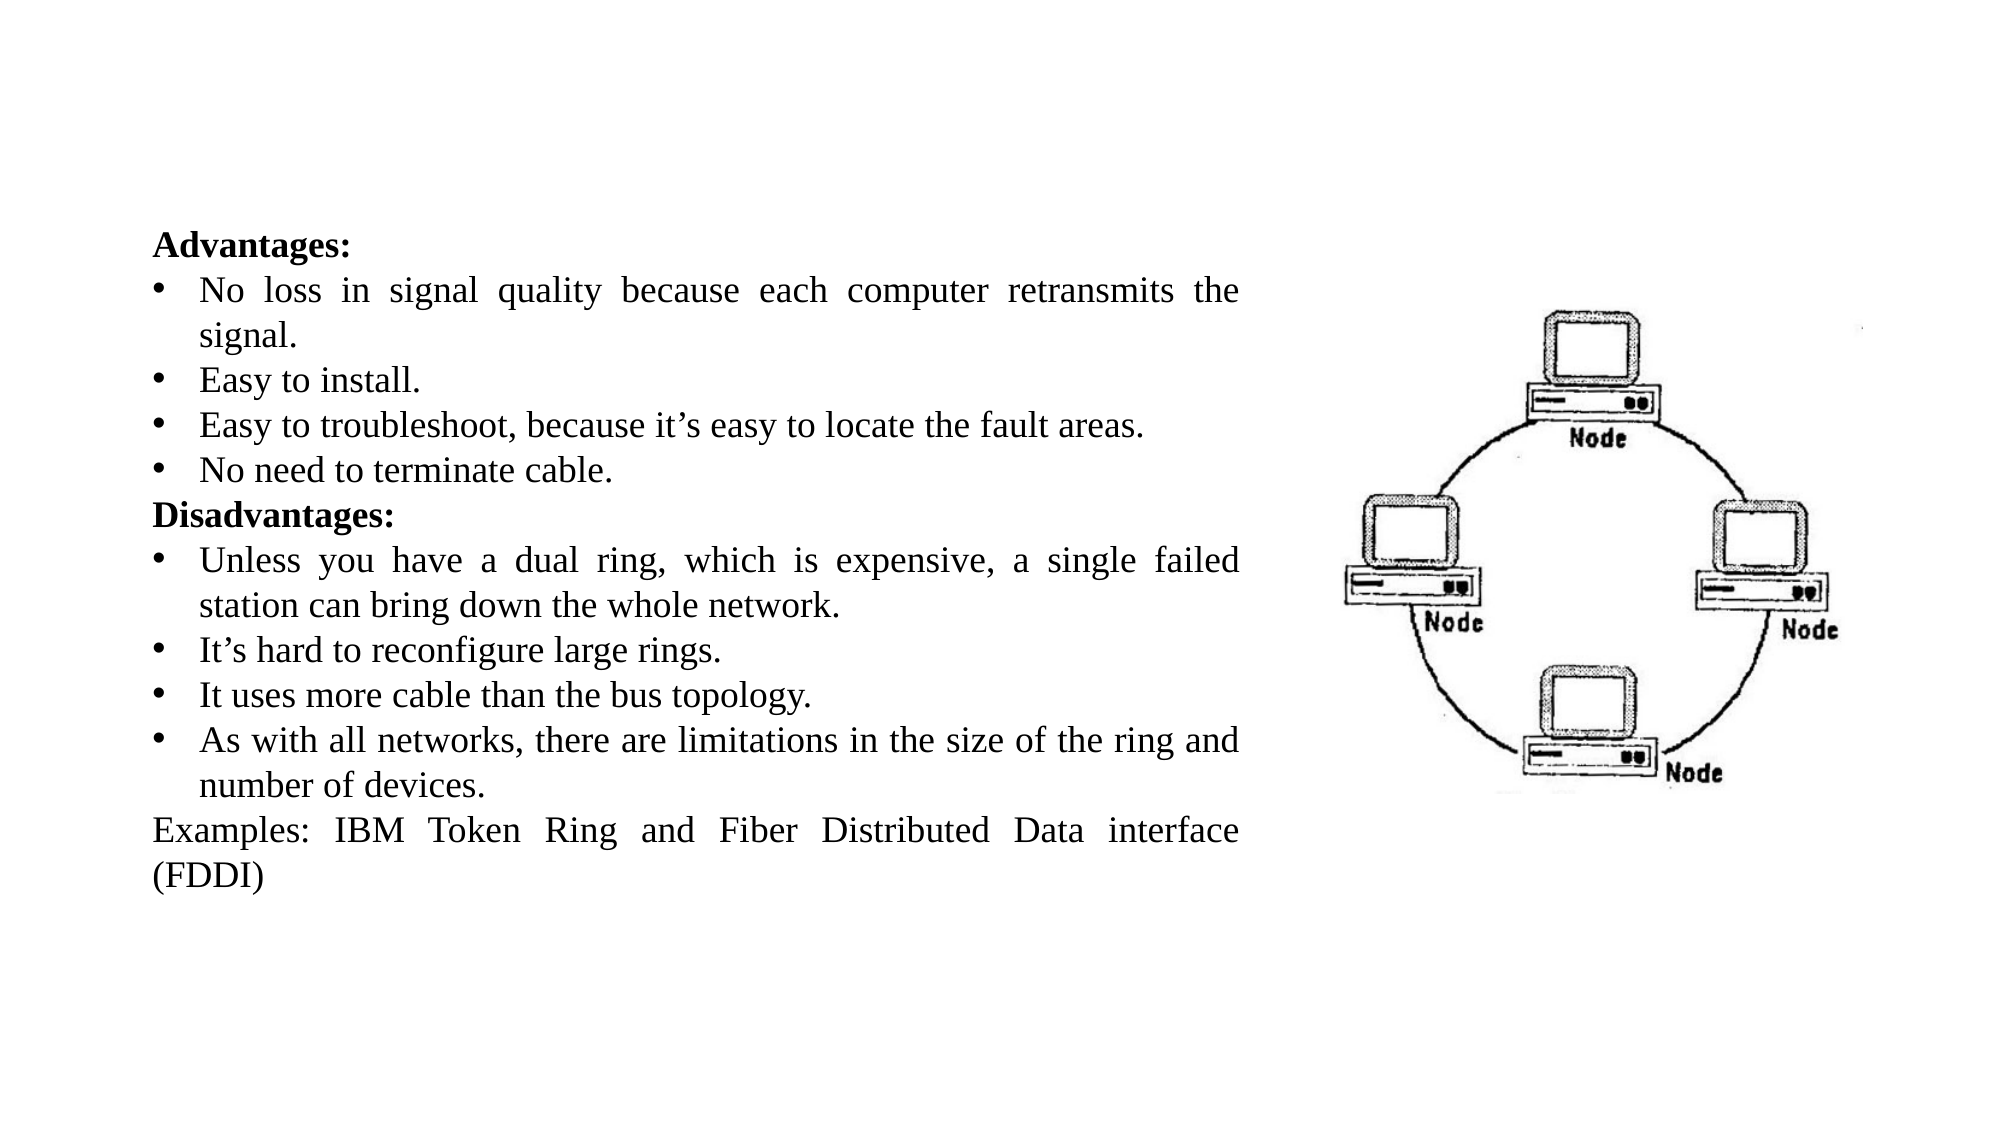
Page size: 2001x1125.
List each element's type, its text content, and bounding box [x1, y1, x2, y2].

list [1321, 299, 1863, 794]
text_box Advantages: No loss in signal quality because each computer retransmits the signal. Easy to install. Easy to troubleshoot, because it’s easy to locate the fault areas. No need to terminate cable. Disadvantages: Unless you have a dual ring, which is expensive, a single failed station can bring down the whole network. It’s hard to reconfigure large rings. It uses more cable than the bus topology. As with all networks, there are limitations in the size of the ring and number of devices. Examples: IBM Token Ring and Fiber Distributed Data interface (FDDI) [137, 212, 1256, 938]
